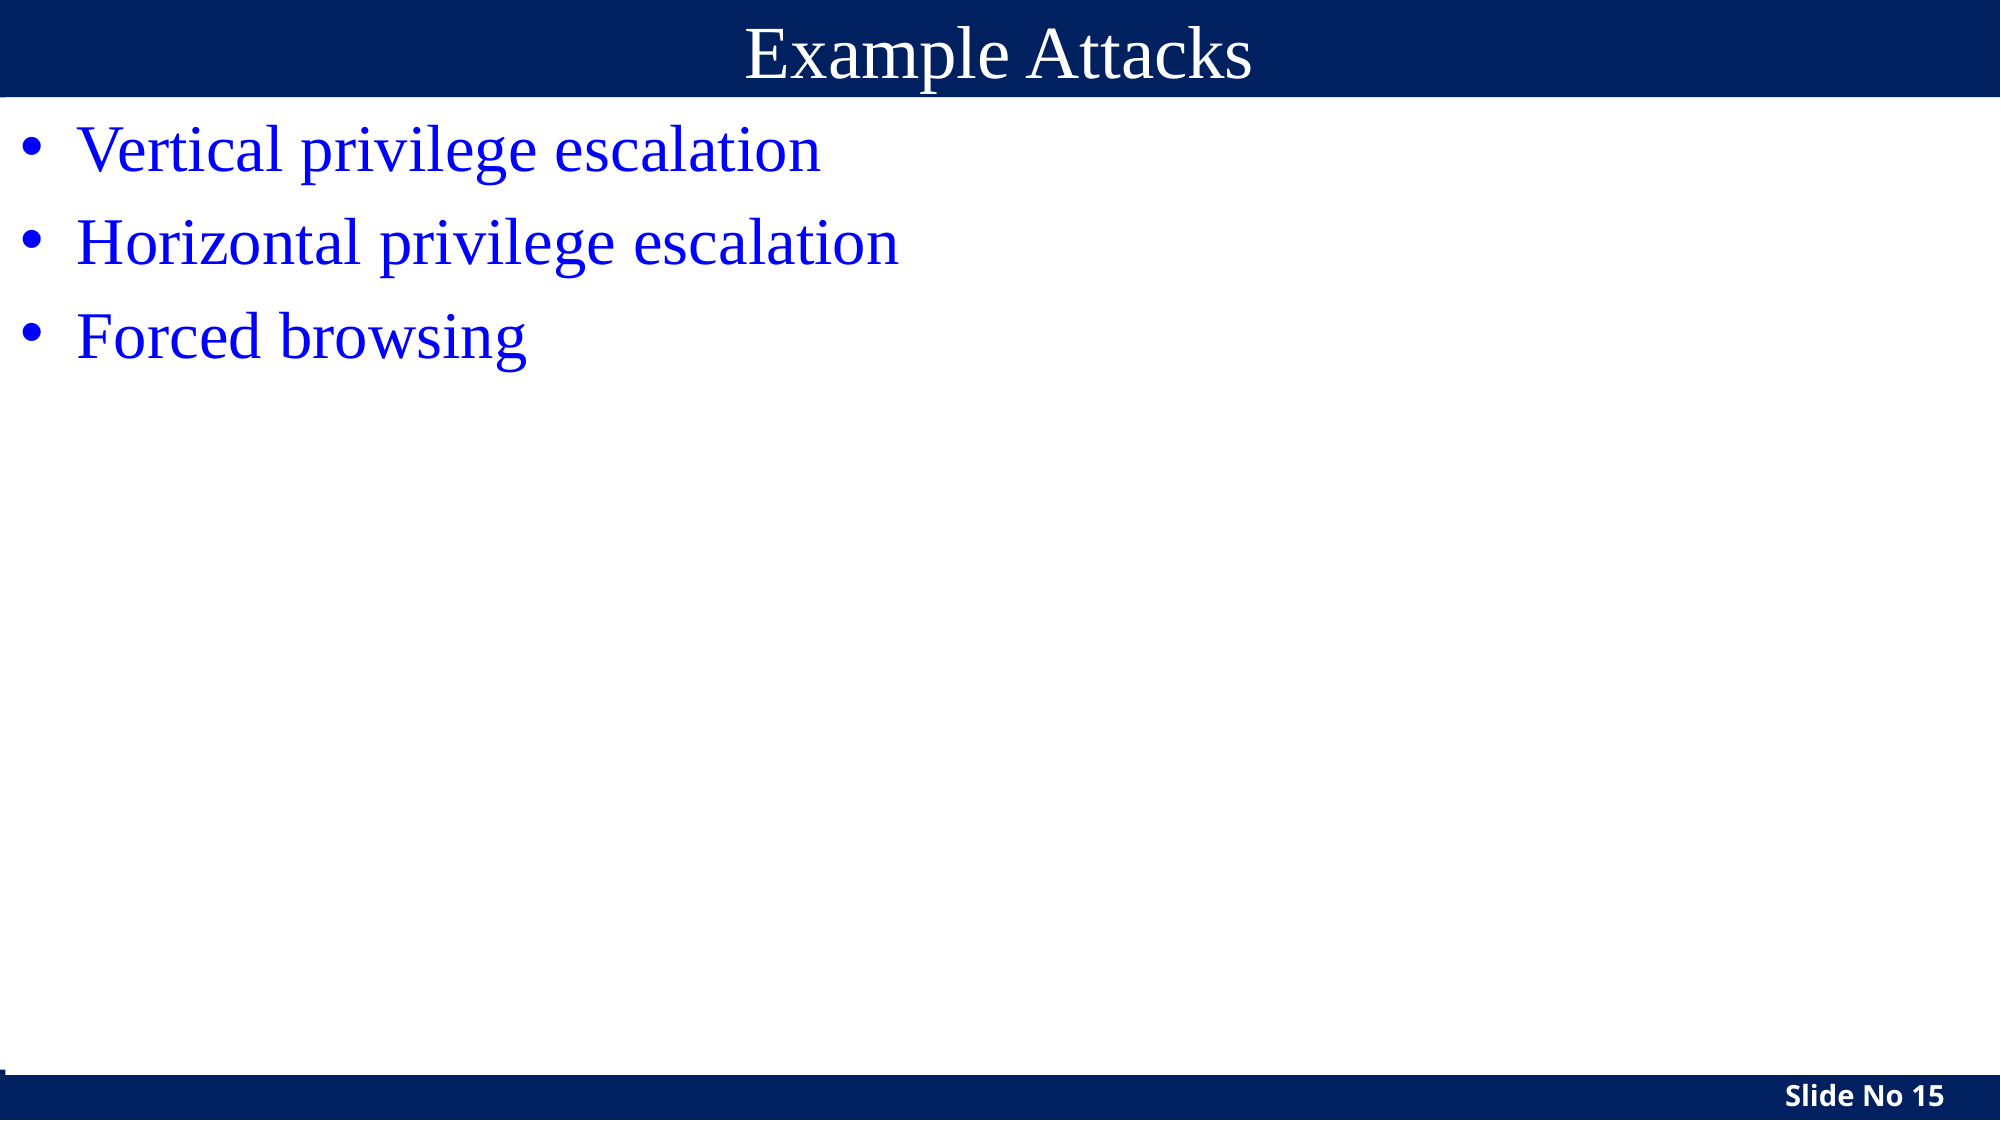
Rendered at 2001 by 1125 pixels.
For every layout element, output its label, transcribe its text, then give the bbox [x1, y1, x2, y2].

title Example Attacks [0, 0, 2000, 98]
list Vertical privilege escalation Horizontal privilege escalation Forced browsing [5, 97, 2000, 1075]
